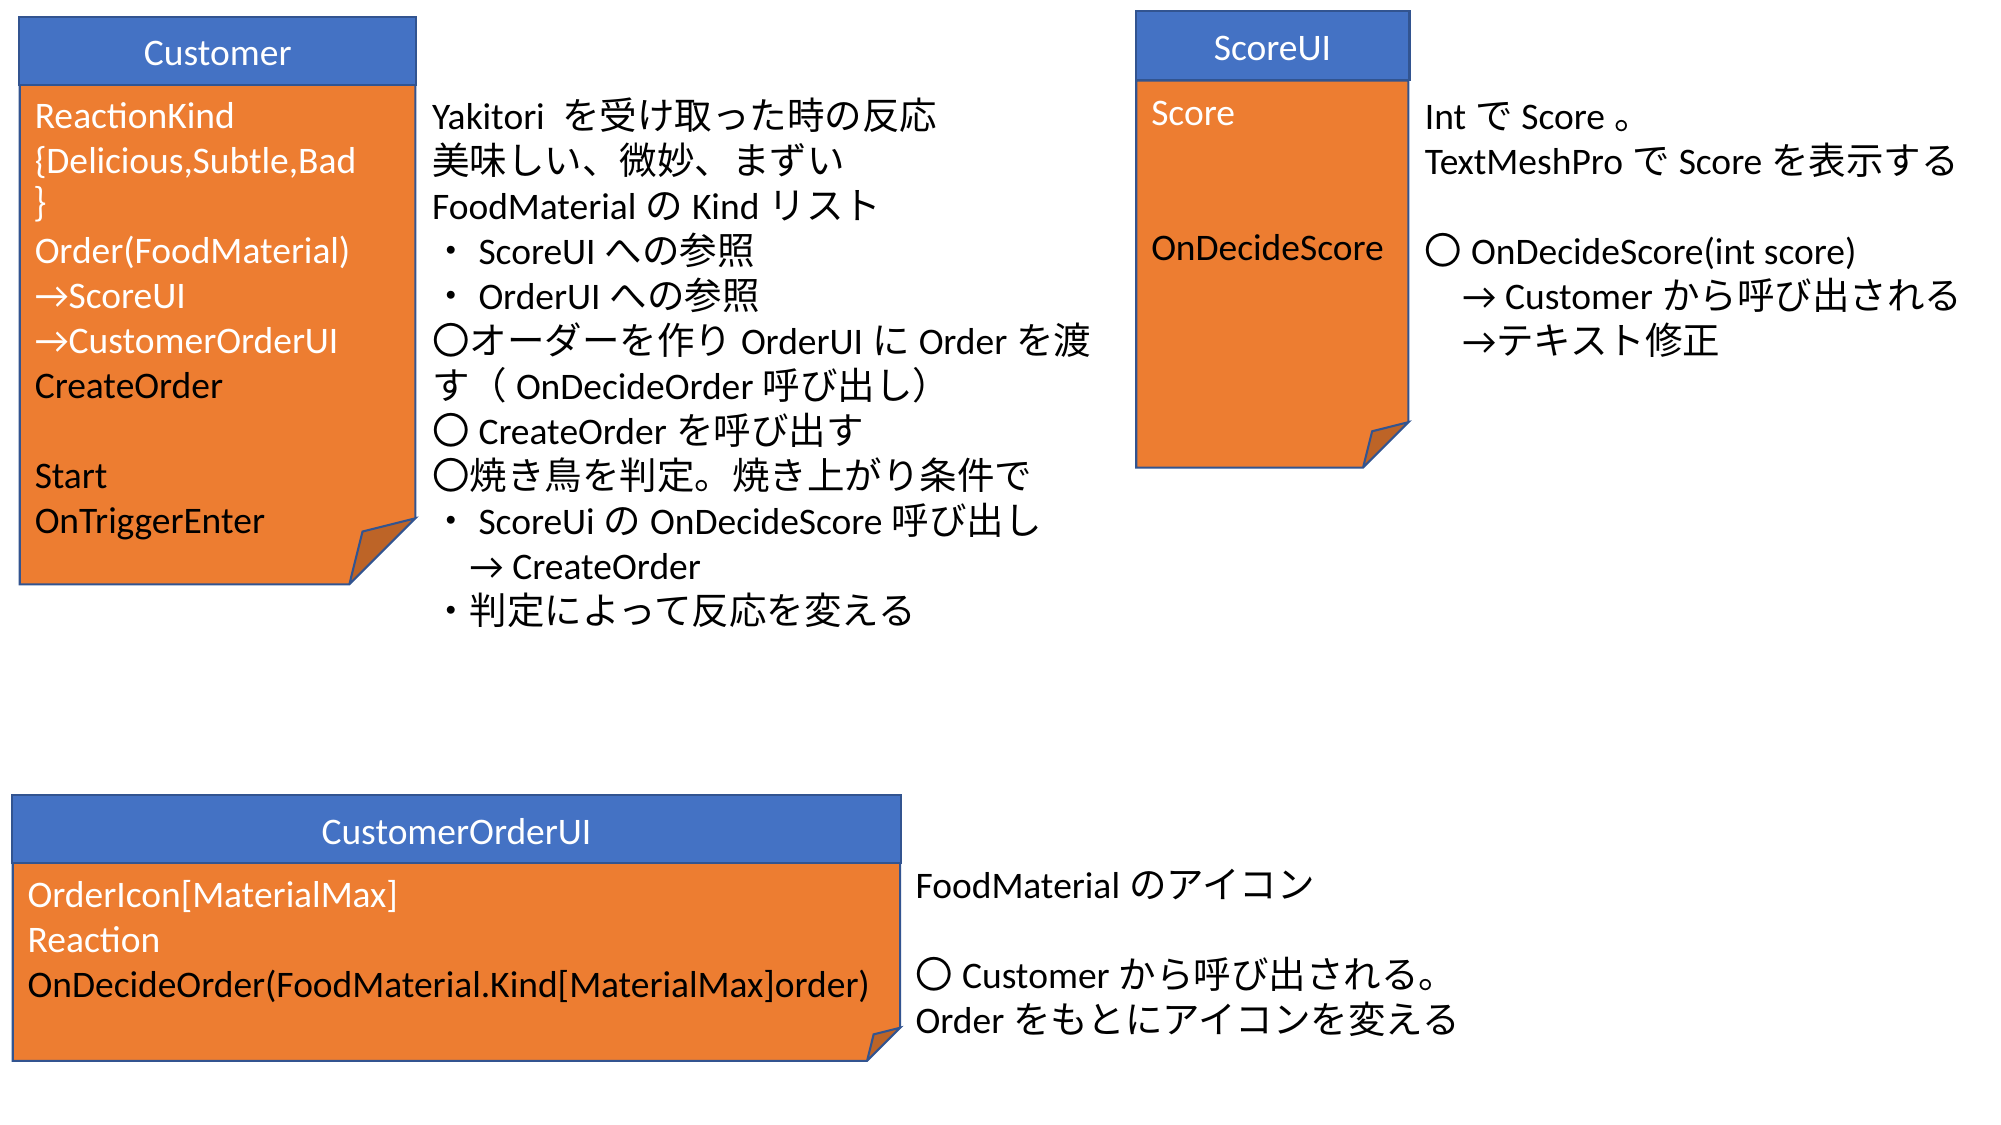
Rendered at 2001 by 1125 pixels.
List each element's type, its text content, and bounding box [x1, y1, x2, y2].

text_box Customer [18, 16, 417, 86]
text_box CustomerOrderUI [11, 794, 902, 864]
text_box Yakitori を受け取った時の反応 美味しい、微妙、まずい FoodMaterialのKindリスト ・ScoreUIへの参照 ・OrderUIへの参照 〇オーダーを作りOrderUIにOrderを渡す（OnDecideOrder呼び出し） 〇CreateOrderを呼び出す 〇焼き鳥を判定。焼き上がり条件で ・ScoreUiのOnDecideScore呼び出し →CreateOrder ・判定によって反応を変える [417, 84, 1136, 640]
text_box IntでScore。 TextMeshProでScoreを表示する 〇OnDecideScore(int score) →Customerから呼び出される →テキスト修正 [1409, 84, 1978, 370]
text_box ScoreUI [1135, 10, 1411, 81]
text_box FoodMaterialのアイコン 〇Customerから呼び出される。 Orderをもとにアイコンを変える [900, 853, 1509, 1049]
text_box Score OnDecideScore [1135, 81, 1412, 469]
text_box ReactionKind {Delicious,Subtle,Bad｝ Order(FoodMaterial) →ScoreUI →CustomerOrderUI CreateOrder Start OnTriggerEnter [18, 86, 417, 586]
text_box OrderIcon[MaterialMax] Reaction OnDecideOrder(FoodMaterial.Kind[MaterialMax]order) [11, 864, 900, 1062]
